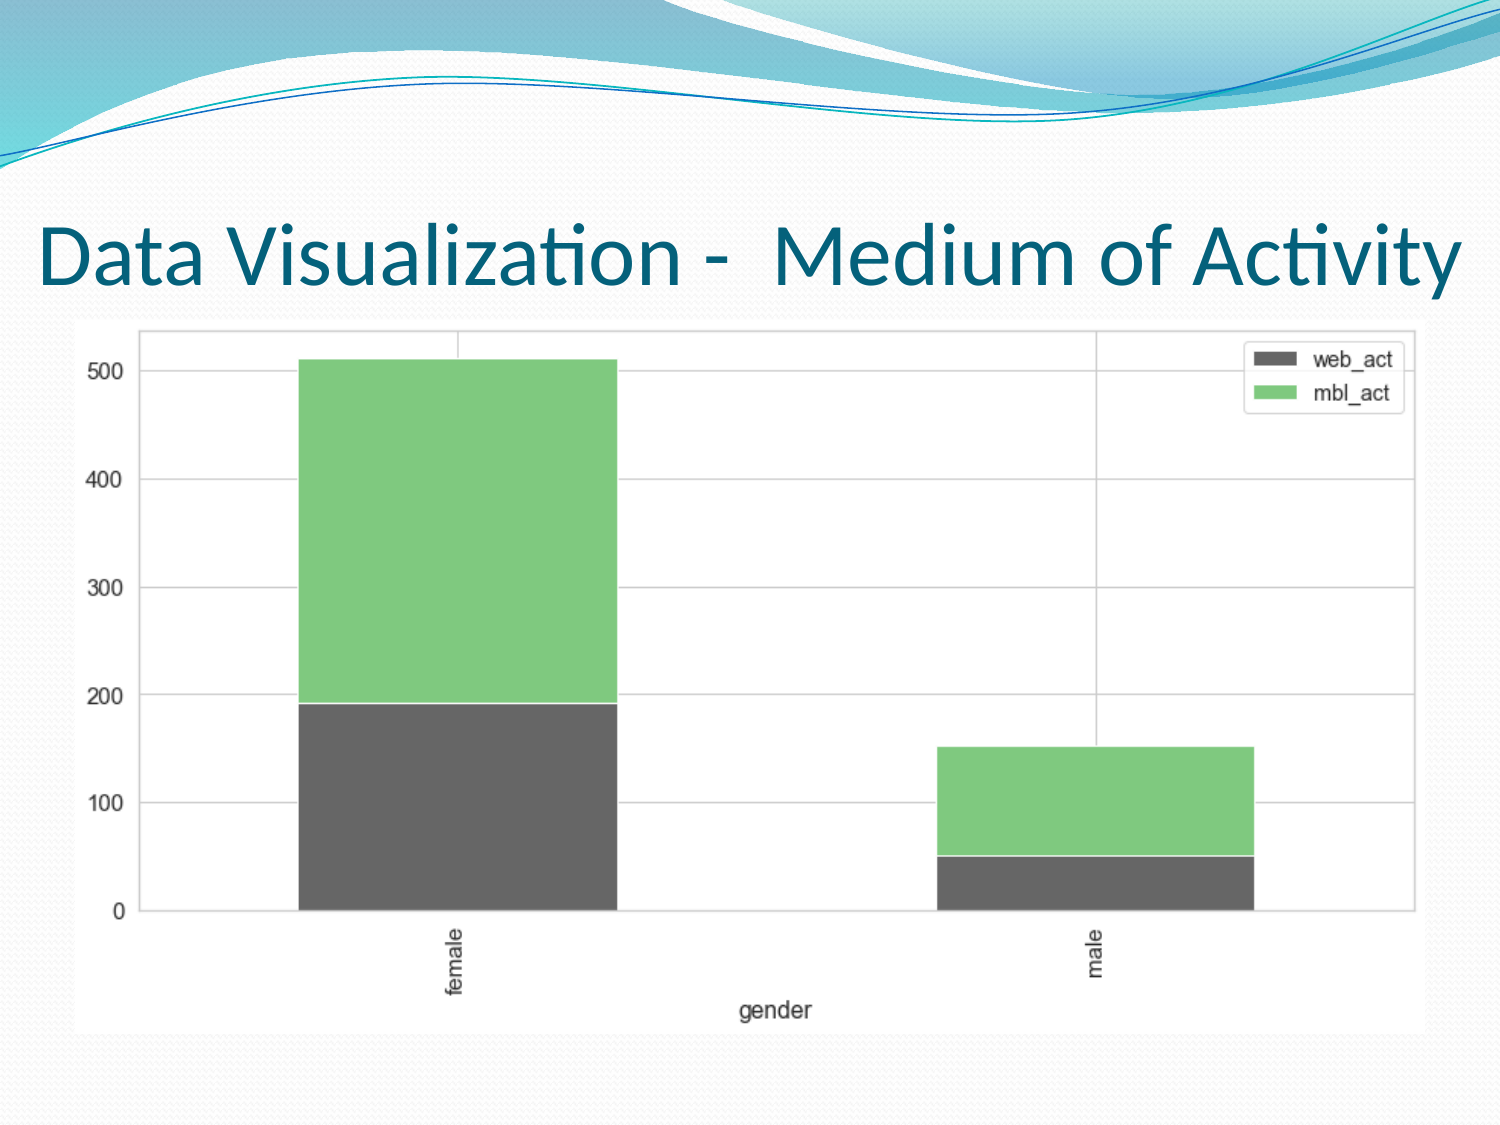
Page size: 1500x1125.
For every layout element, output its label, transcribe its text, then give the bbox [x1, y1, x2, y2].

title Data Visualization - Medium of Activity [37, 115, 1475, 303]
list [74, 320, 1426, 1035]
